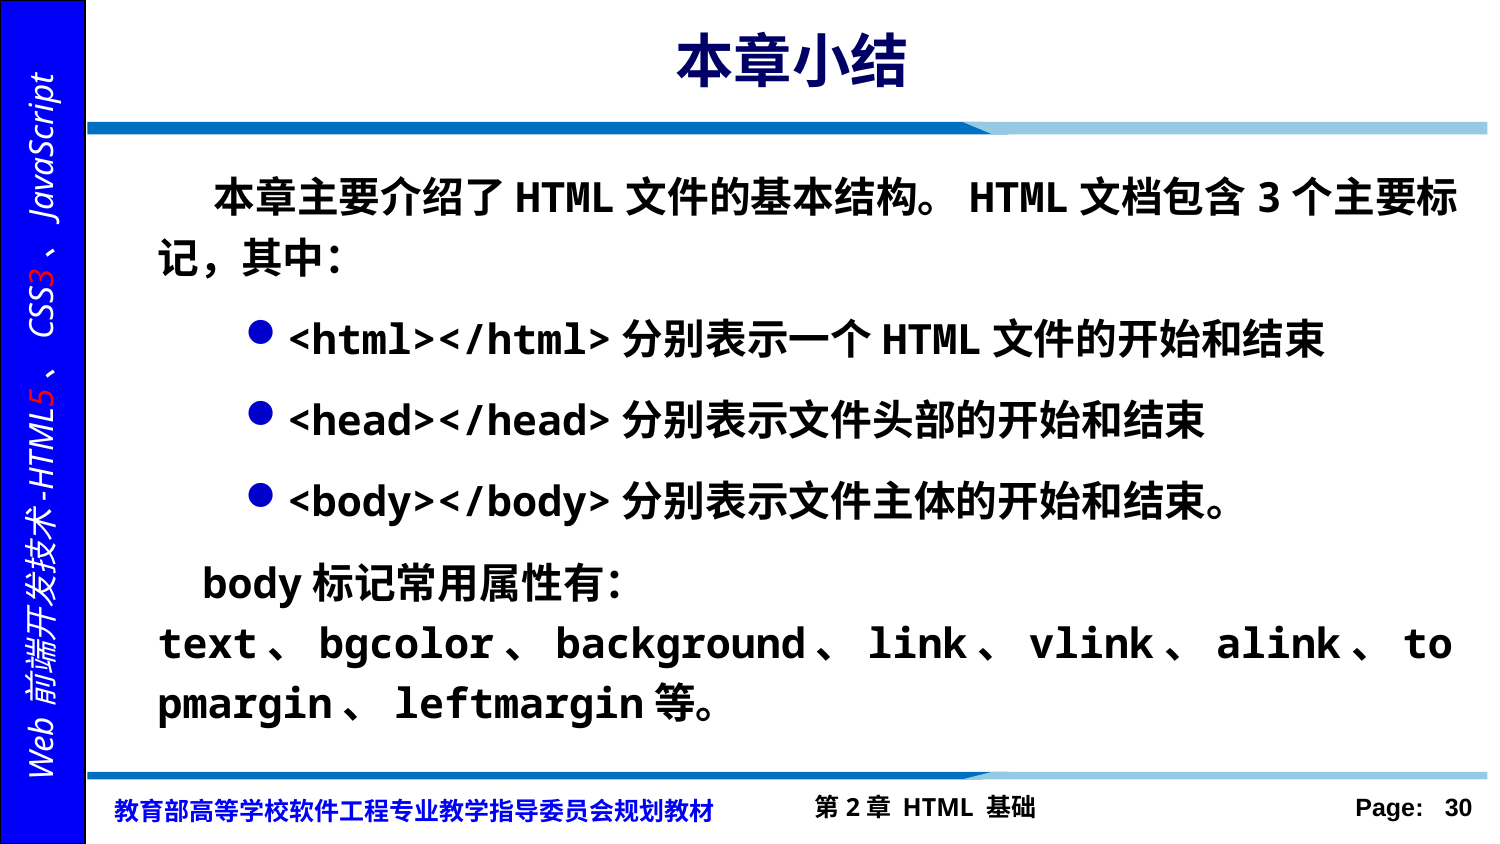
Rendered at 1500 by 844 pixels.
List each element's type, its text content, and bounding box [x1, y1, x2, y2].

title 本章小结 [161, 11, 1436, 106]
list 本章主要介绍了HTML文件的基本结构。HTML文档包含3个主要标记，其中： <html></html>分别表示一个HTML文件的开始和结束 <head></head>分别表示文件头部的开始和结束 <body></body>分别表示文件主体的开始和结束。 body标记常用属性有：text、bgcolor、background、link、vlink、alink、topmargin、leftmargin等。 [111, 152, 1484, 692]
